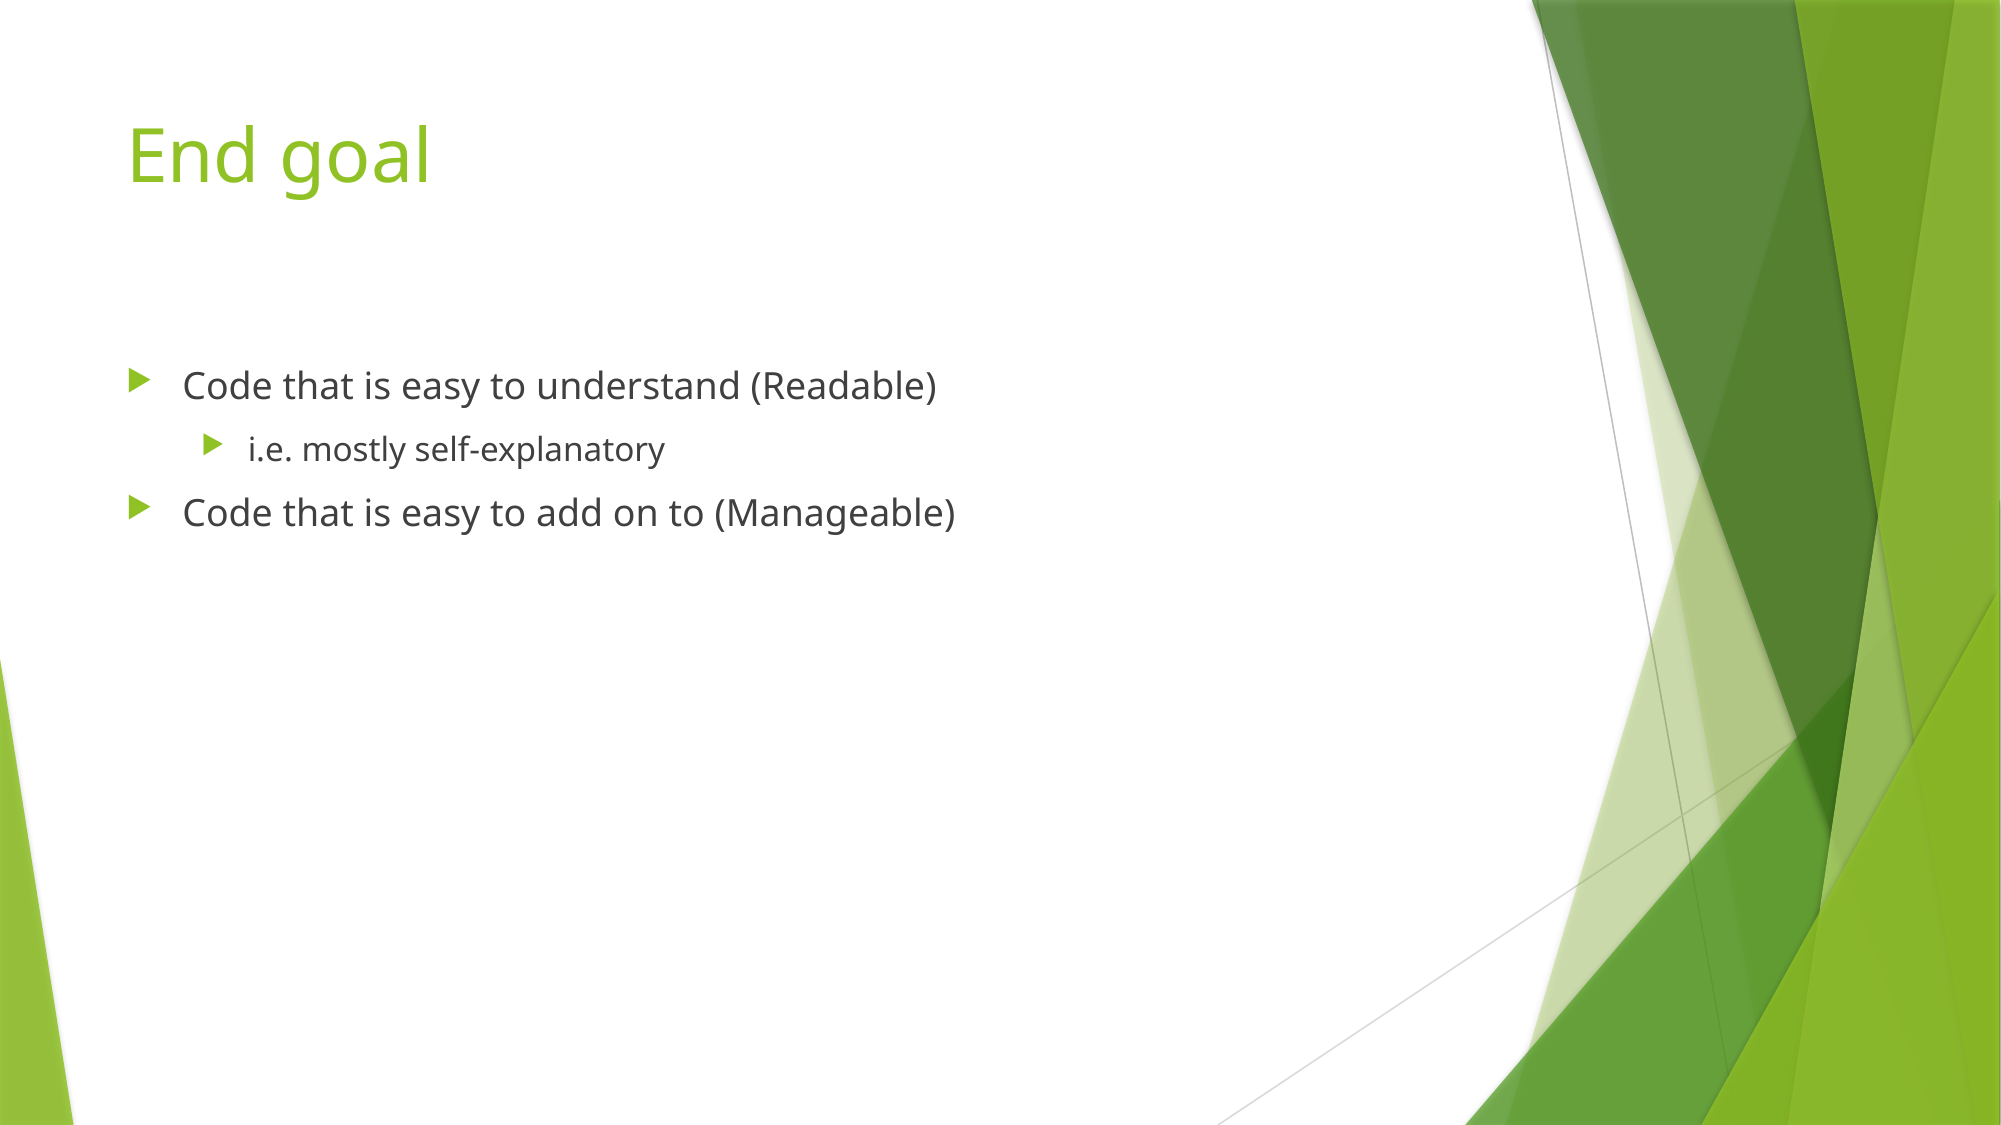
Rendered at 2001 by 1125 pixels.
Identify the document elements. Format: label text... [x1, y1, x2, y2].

title End goal [111, 99, 1522, 317]
list Code that is easy to understand (Readable) i.e. mostly self-explanatory Code that is easy to add on to (Manageable) [111, 354, 1522, 992]
